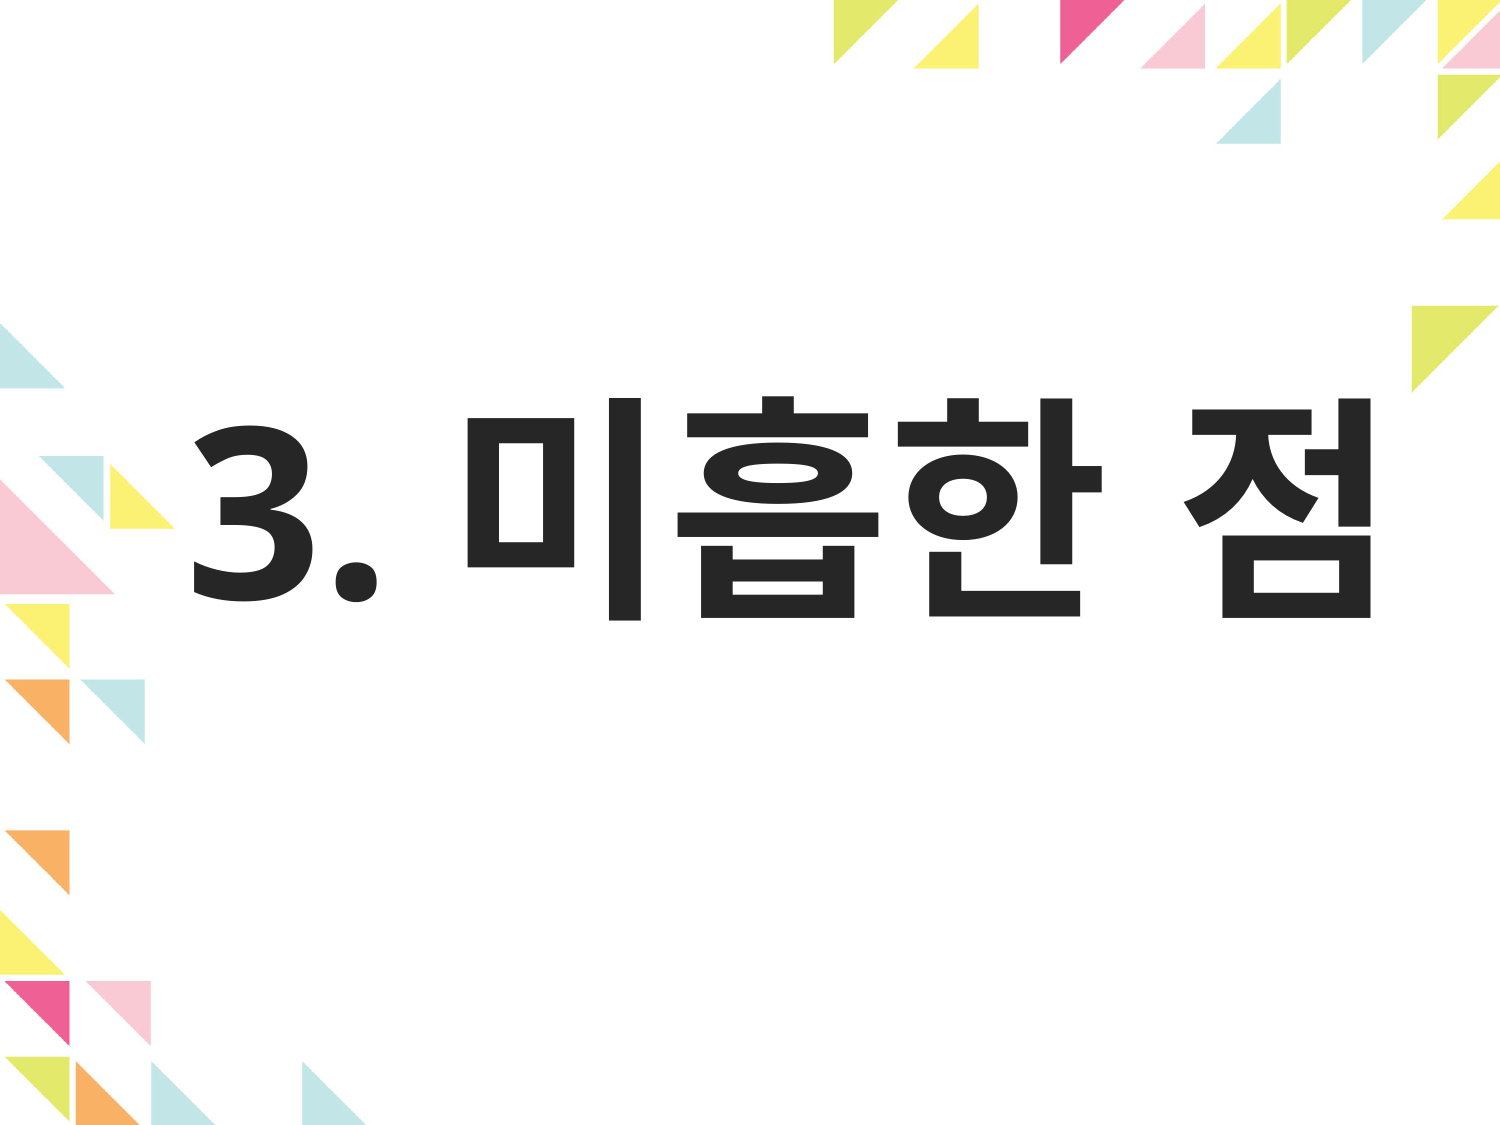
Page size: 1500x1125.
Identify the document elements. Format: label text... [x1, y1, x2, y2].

text_box 3.미흡한 점 [170, 352, 1411, 656]
picture [0, 0, 1500, 1125]
